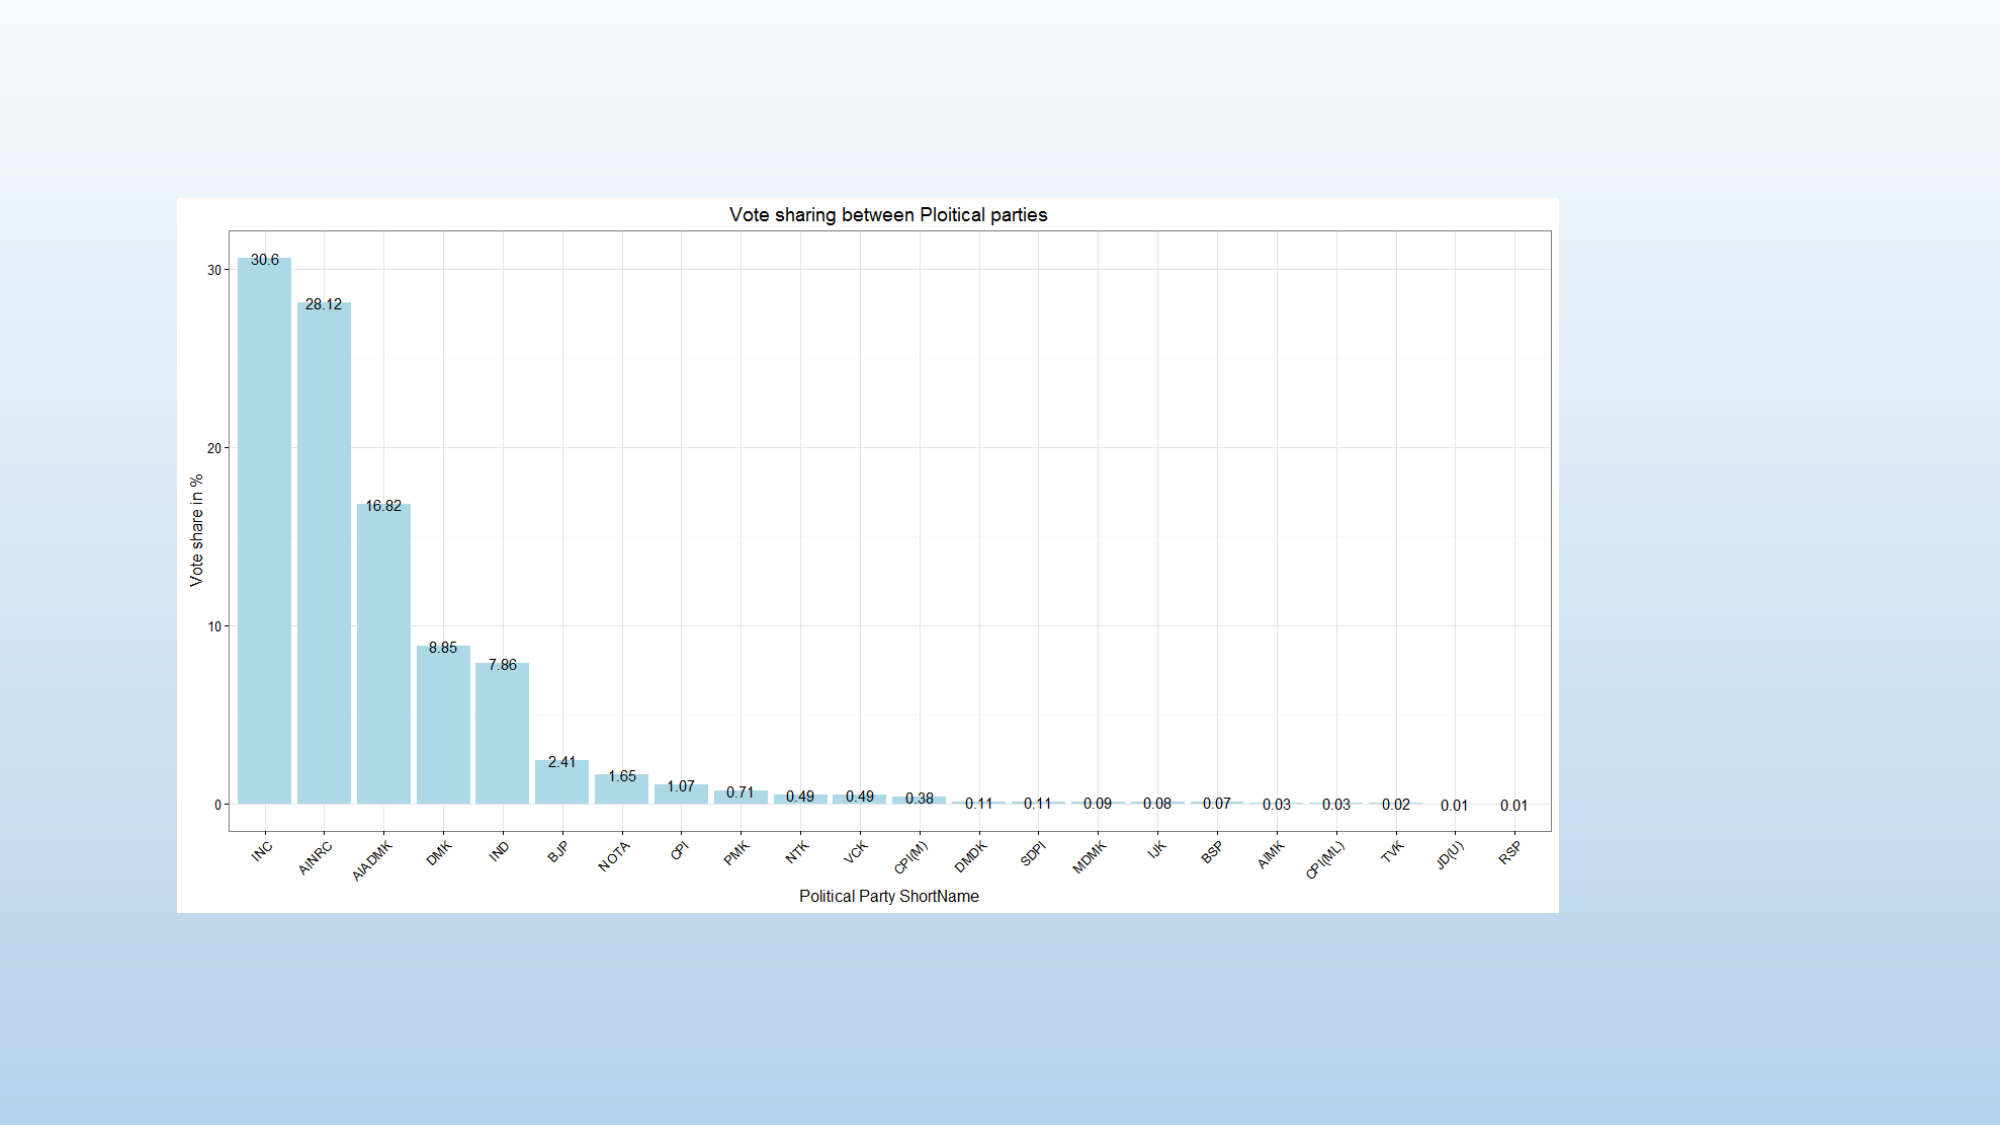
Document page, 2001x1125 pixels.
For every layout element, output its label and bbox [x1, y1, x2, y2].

list [177, 198, 1559, 913]
